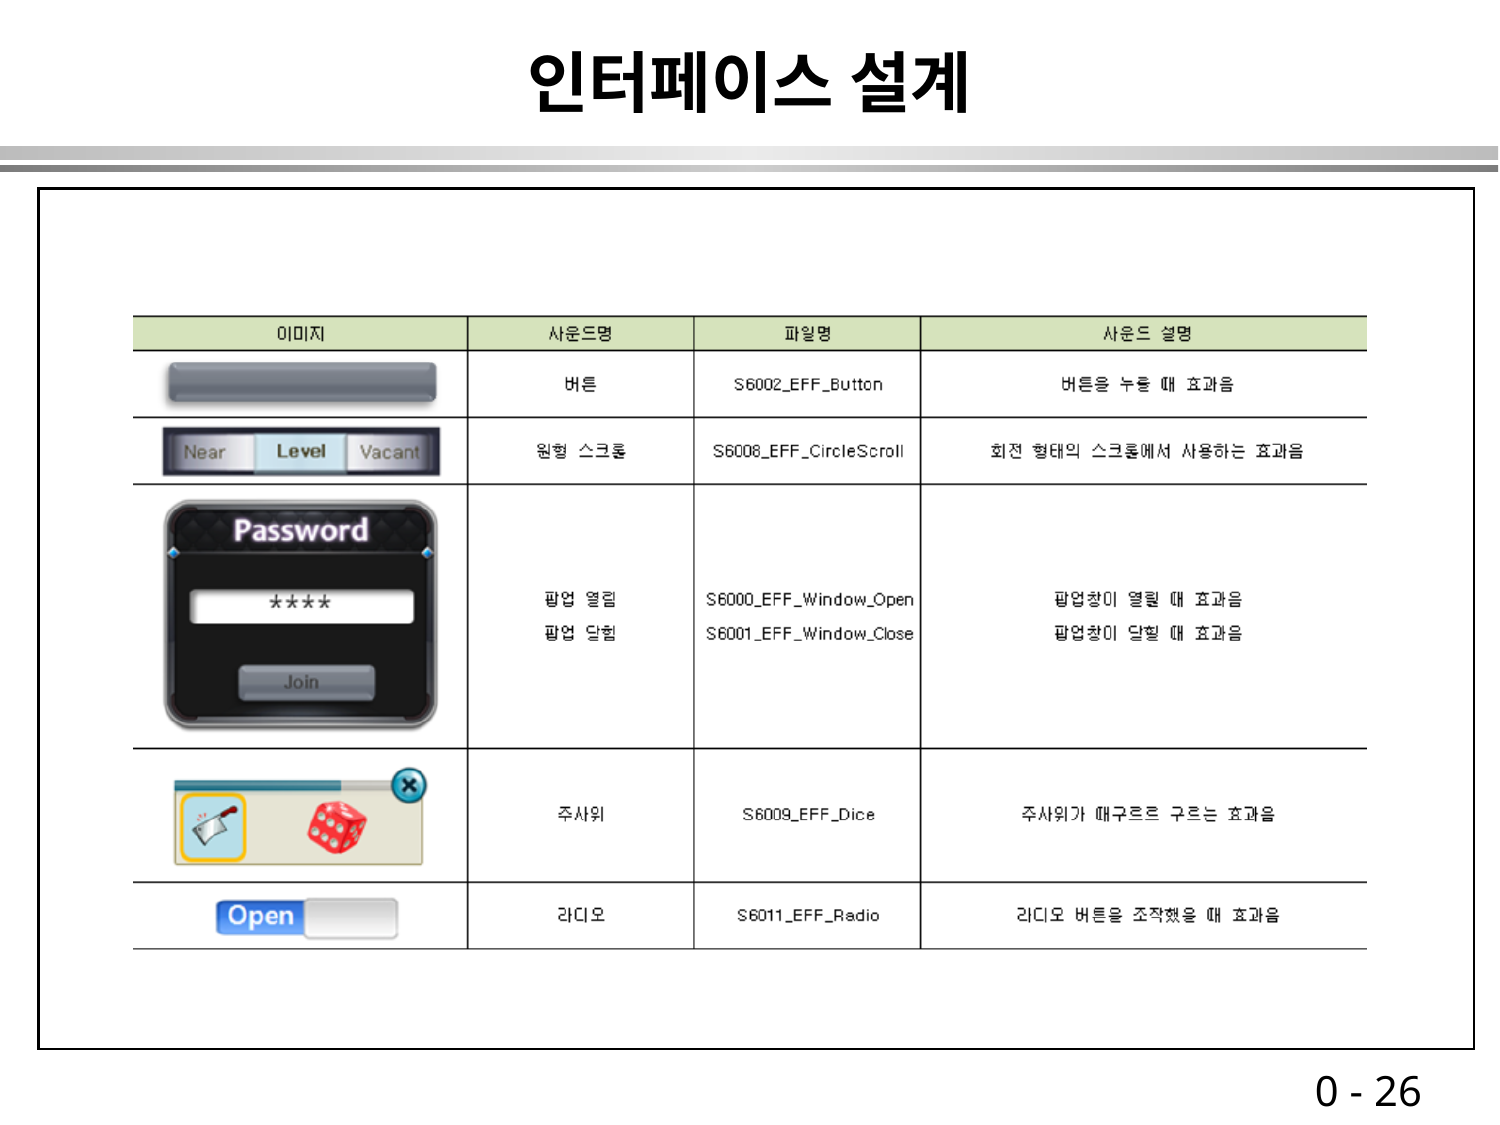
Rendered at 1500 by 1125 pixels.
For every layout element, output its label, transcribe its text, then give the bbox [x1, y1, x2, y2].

picture [133, 314, 1367, 950]
title 인터페이스 설계 [112, 24, 1388, 138]
